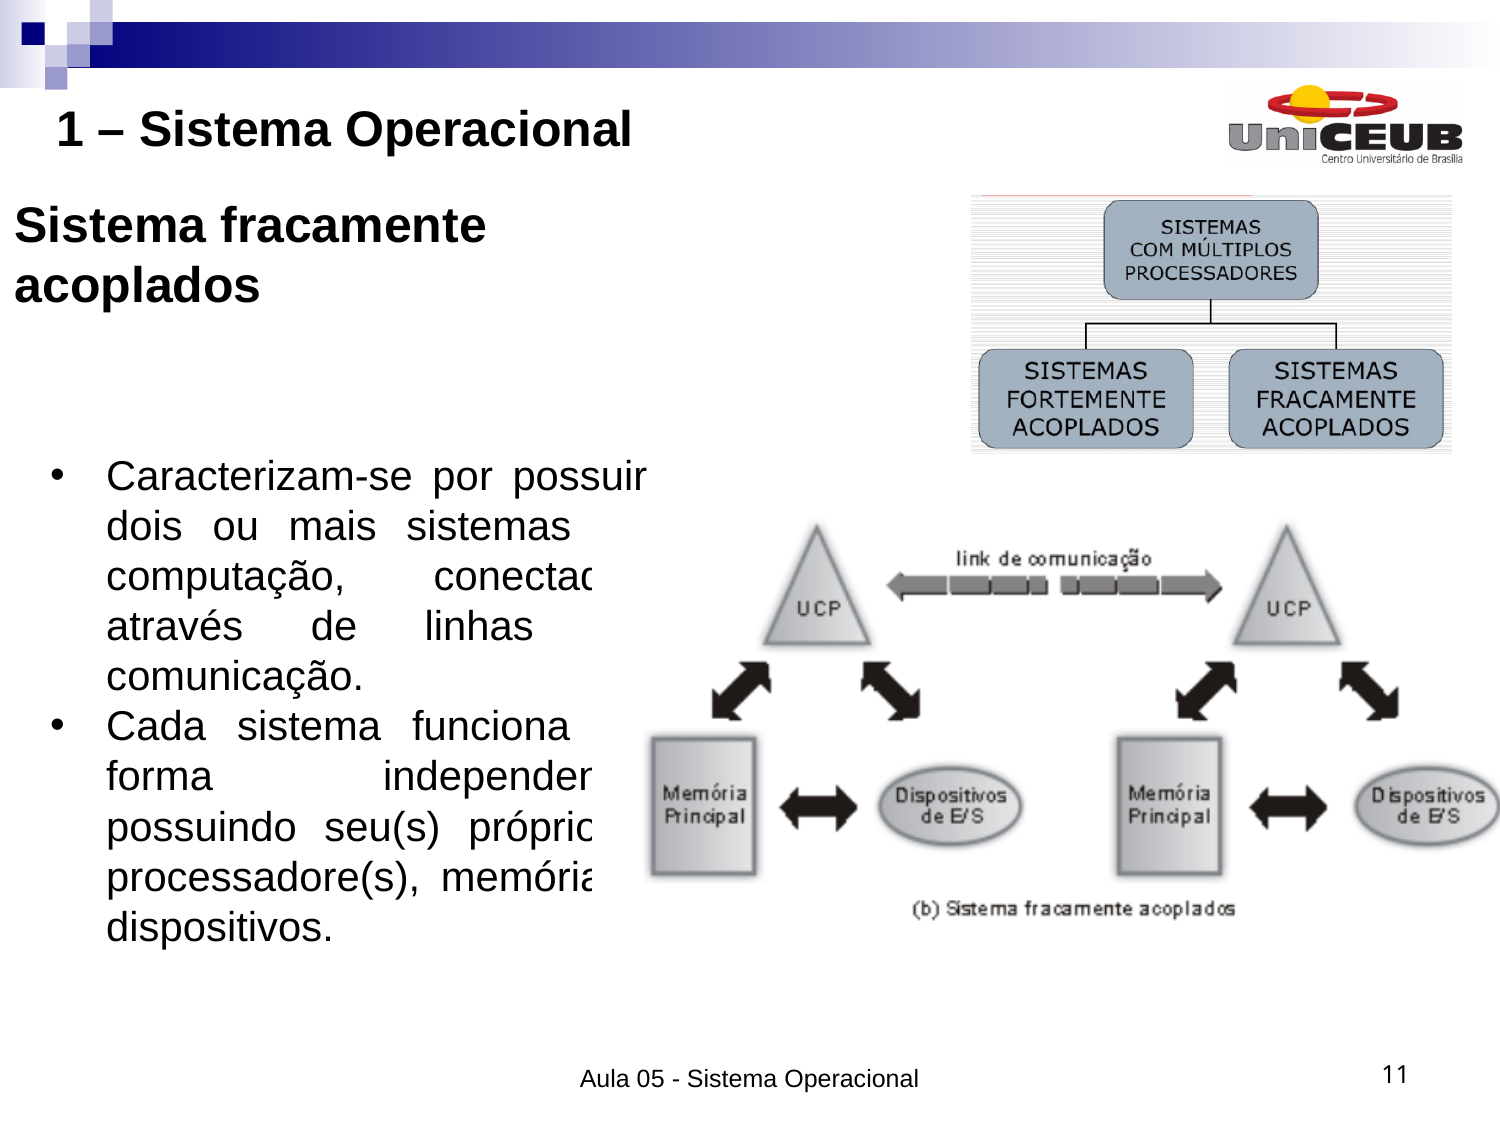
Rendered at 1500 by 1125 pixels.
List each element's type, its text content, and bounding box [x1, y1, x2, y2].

title 1 – Sistema Operacional [41, 14, 1392, 194]
picture [971, 195, 1453, 455]
footer Aula 05 - Sistema Operacional [512, 1025, 988, 1100]
text_box Caracterizam-se por possuir dois ou mais sistemas de computação, conectados através de linhas de comunicação. Cada sistema funciona de forma independente, possuindo seu(s) próprio(s) processadore(s), memória e dispositivos. [35, 441, 663, 957]
text_box 11 [1074, 1024, 1425, 1100]
text_box Sistema fracamente acoplados [0, 185, 1186, 321]
picture [592, 498, 1500, 921]
picture [1227, 83, 1464, 165]
